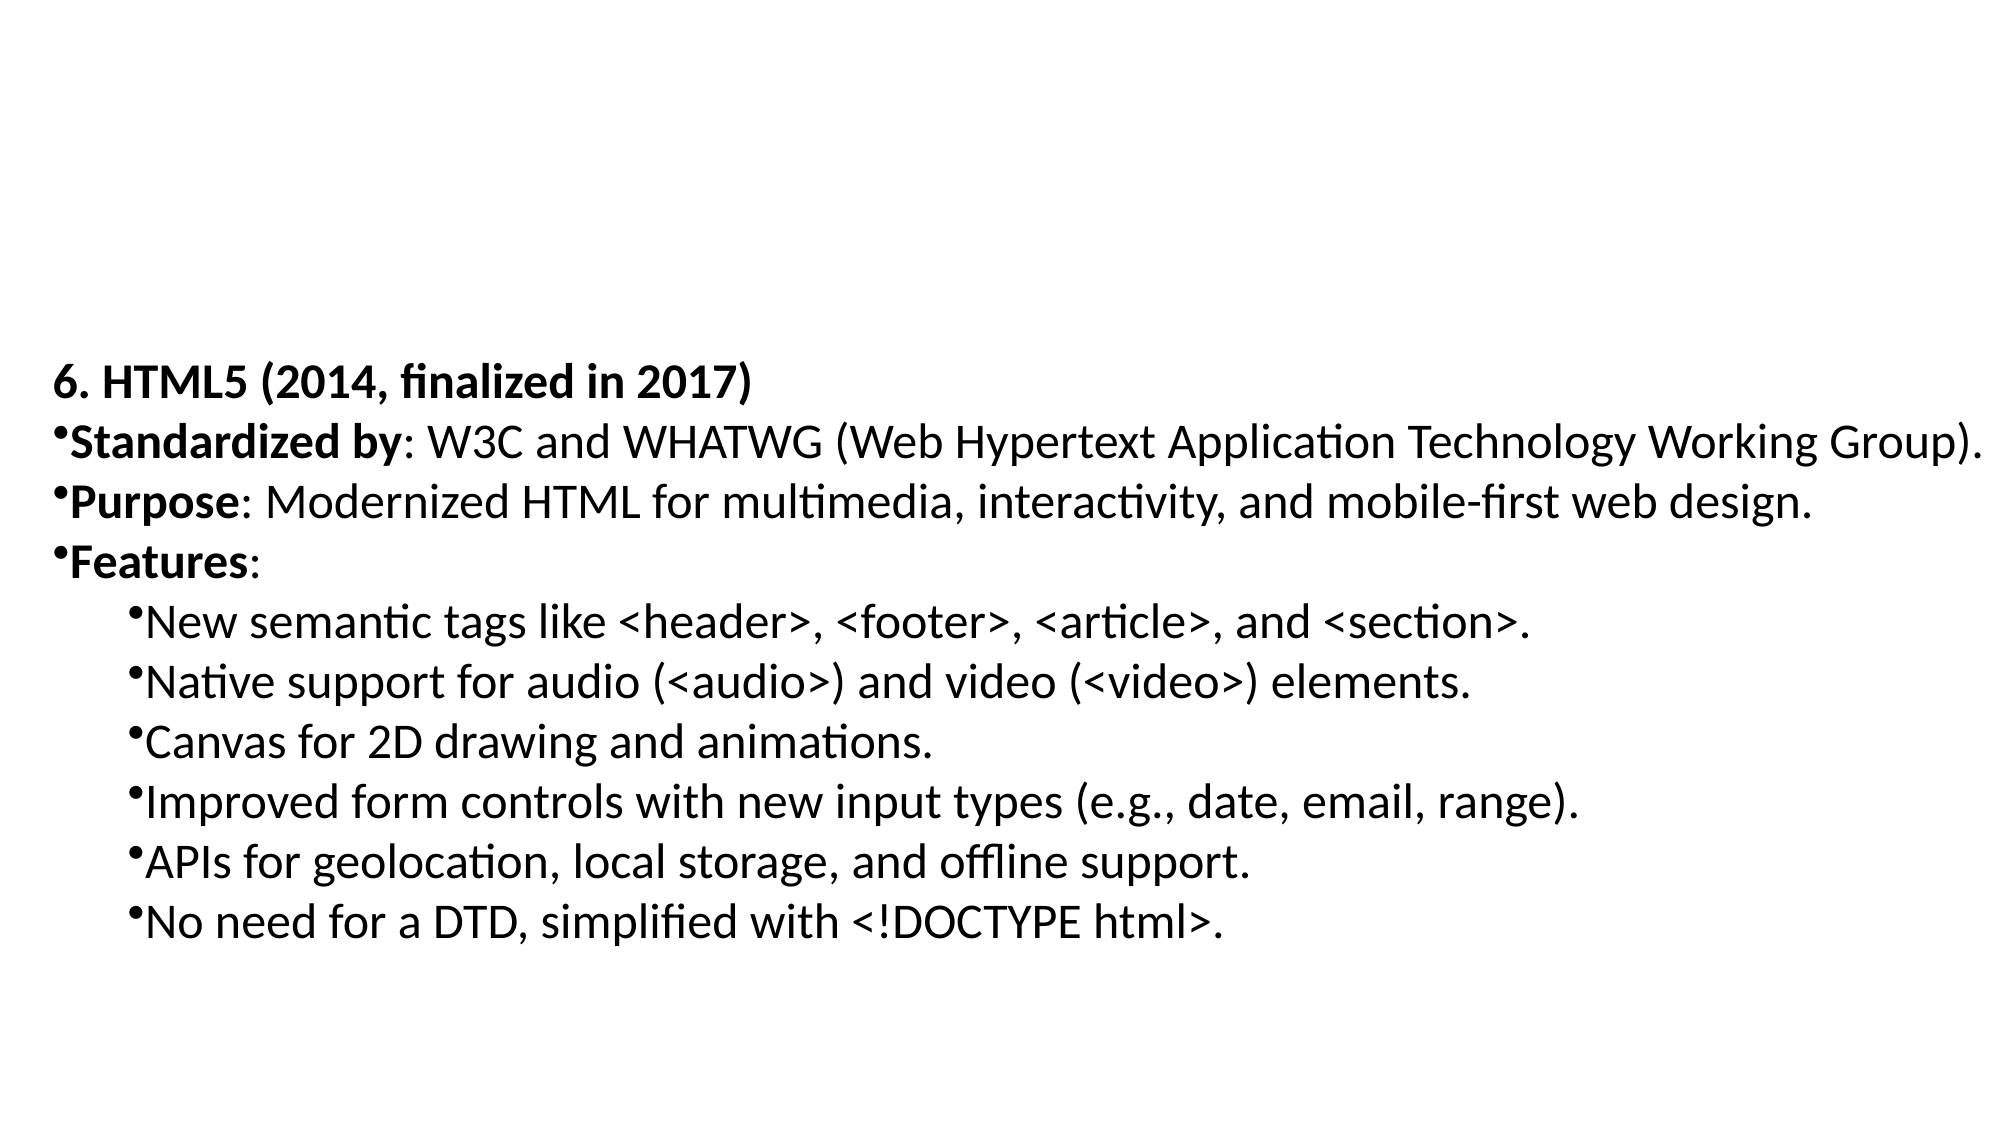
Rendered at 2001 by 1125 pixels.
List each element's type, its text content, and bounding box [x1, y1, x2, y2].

list 6. HTML5 (2014, finalized in 2017) Standardized by: W3C and WHATWG (Web Hypertext Application Technology Working Group). Purpose: Modernized HTML for multimedia, interactivity, and mobile-first web design. Features: New semantic tags like <header>, <footer>, <article>, and <section>. Native support for audio (<audio>) and video (<video>) elements. Canvas for 2D drawing and animations. Improved form controls with new input types (e.g., date, email, range). APIs for geolocation, local storage, and offline support. No need for a DTD, simplified with <!DOCTYPE html>. [37, 340, 2000, 1016]
